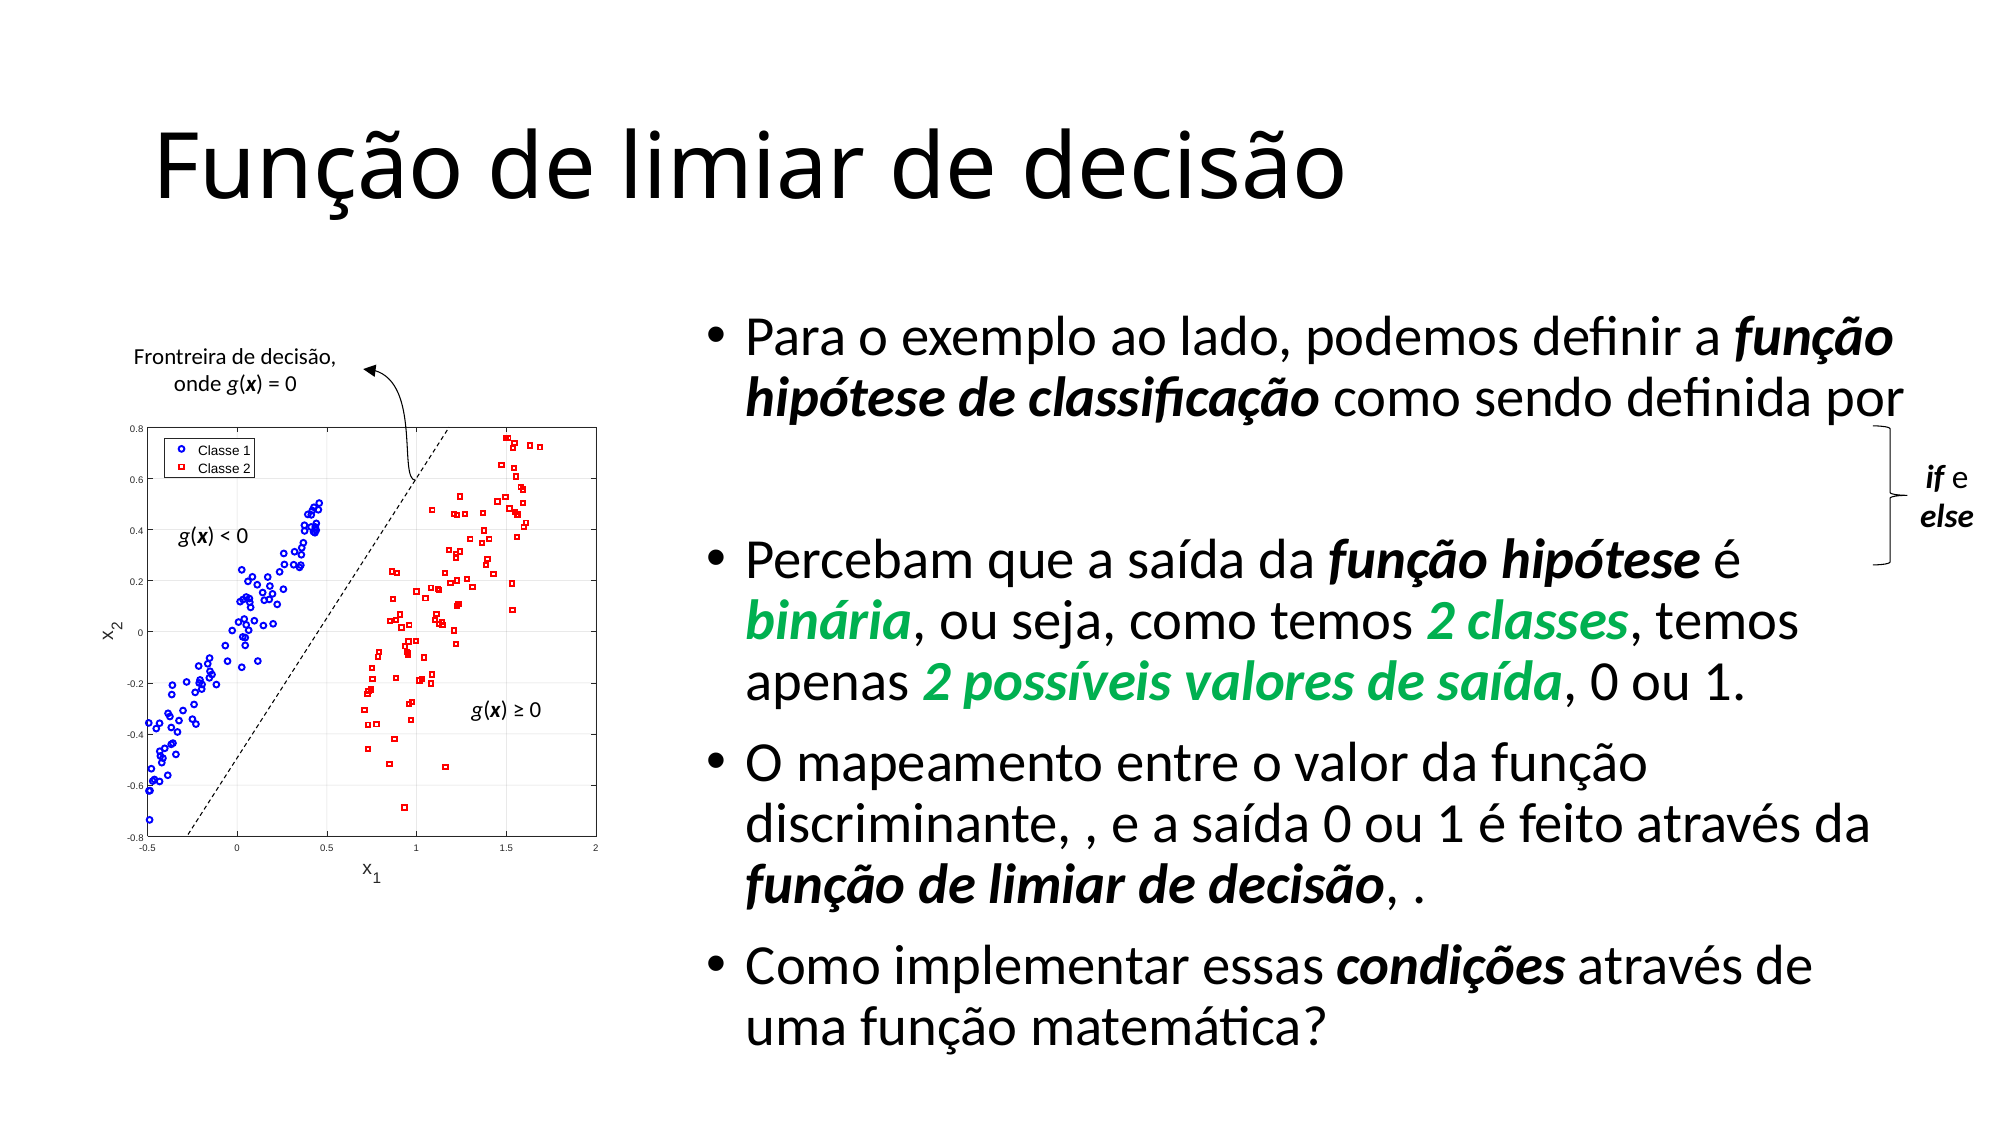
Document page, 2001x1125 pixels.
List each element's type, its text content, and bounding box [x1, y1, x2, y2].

title Função de limiar de decisão [137, 59, 1863, 278]
text_box [1872, 425, 1908, 566]
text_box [96, 334, 623, 885]
text_box if e else [1896, 447, 1998, 542]
